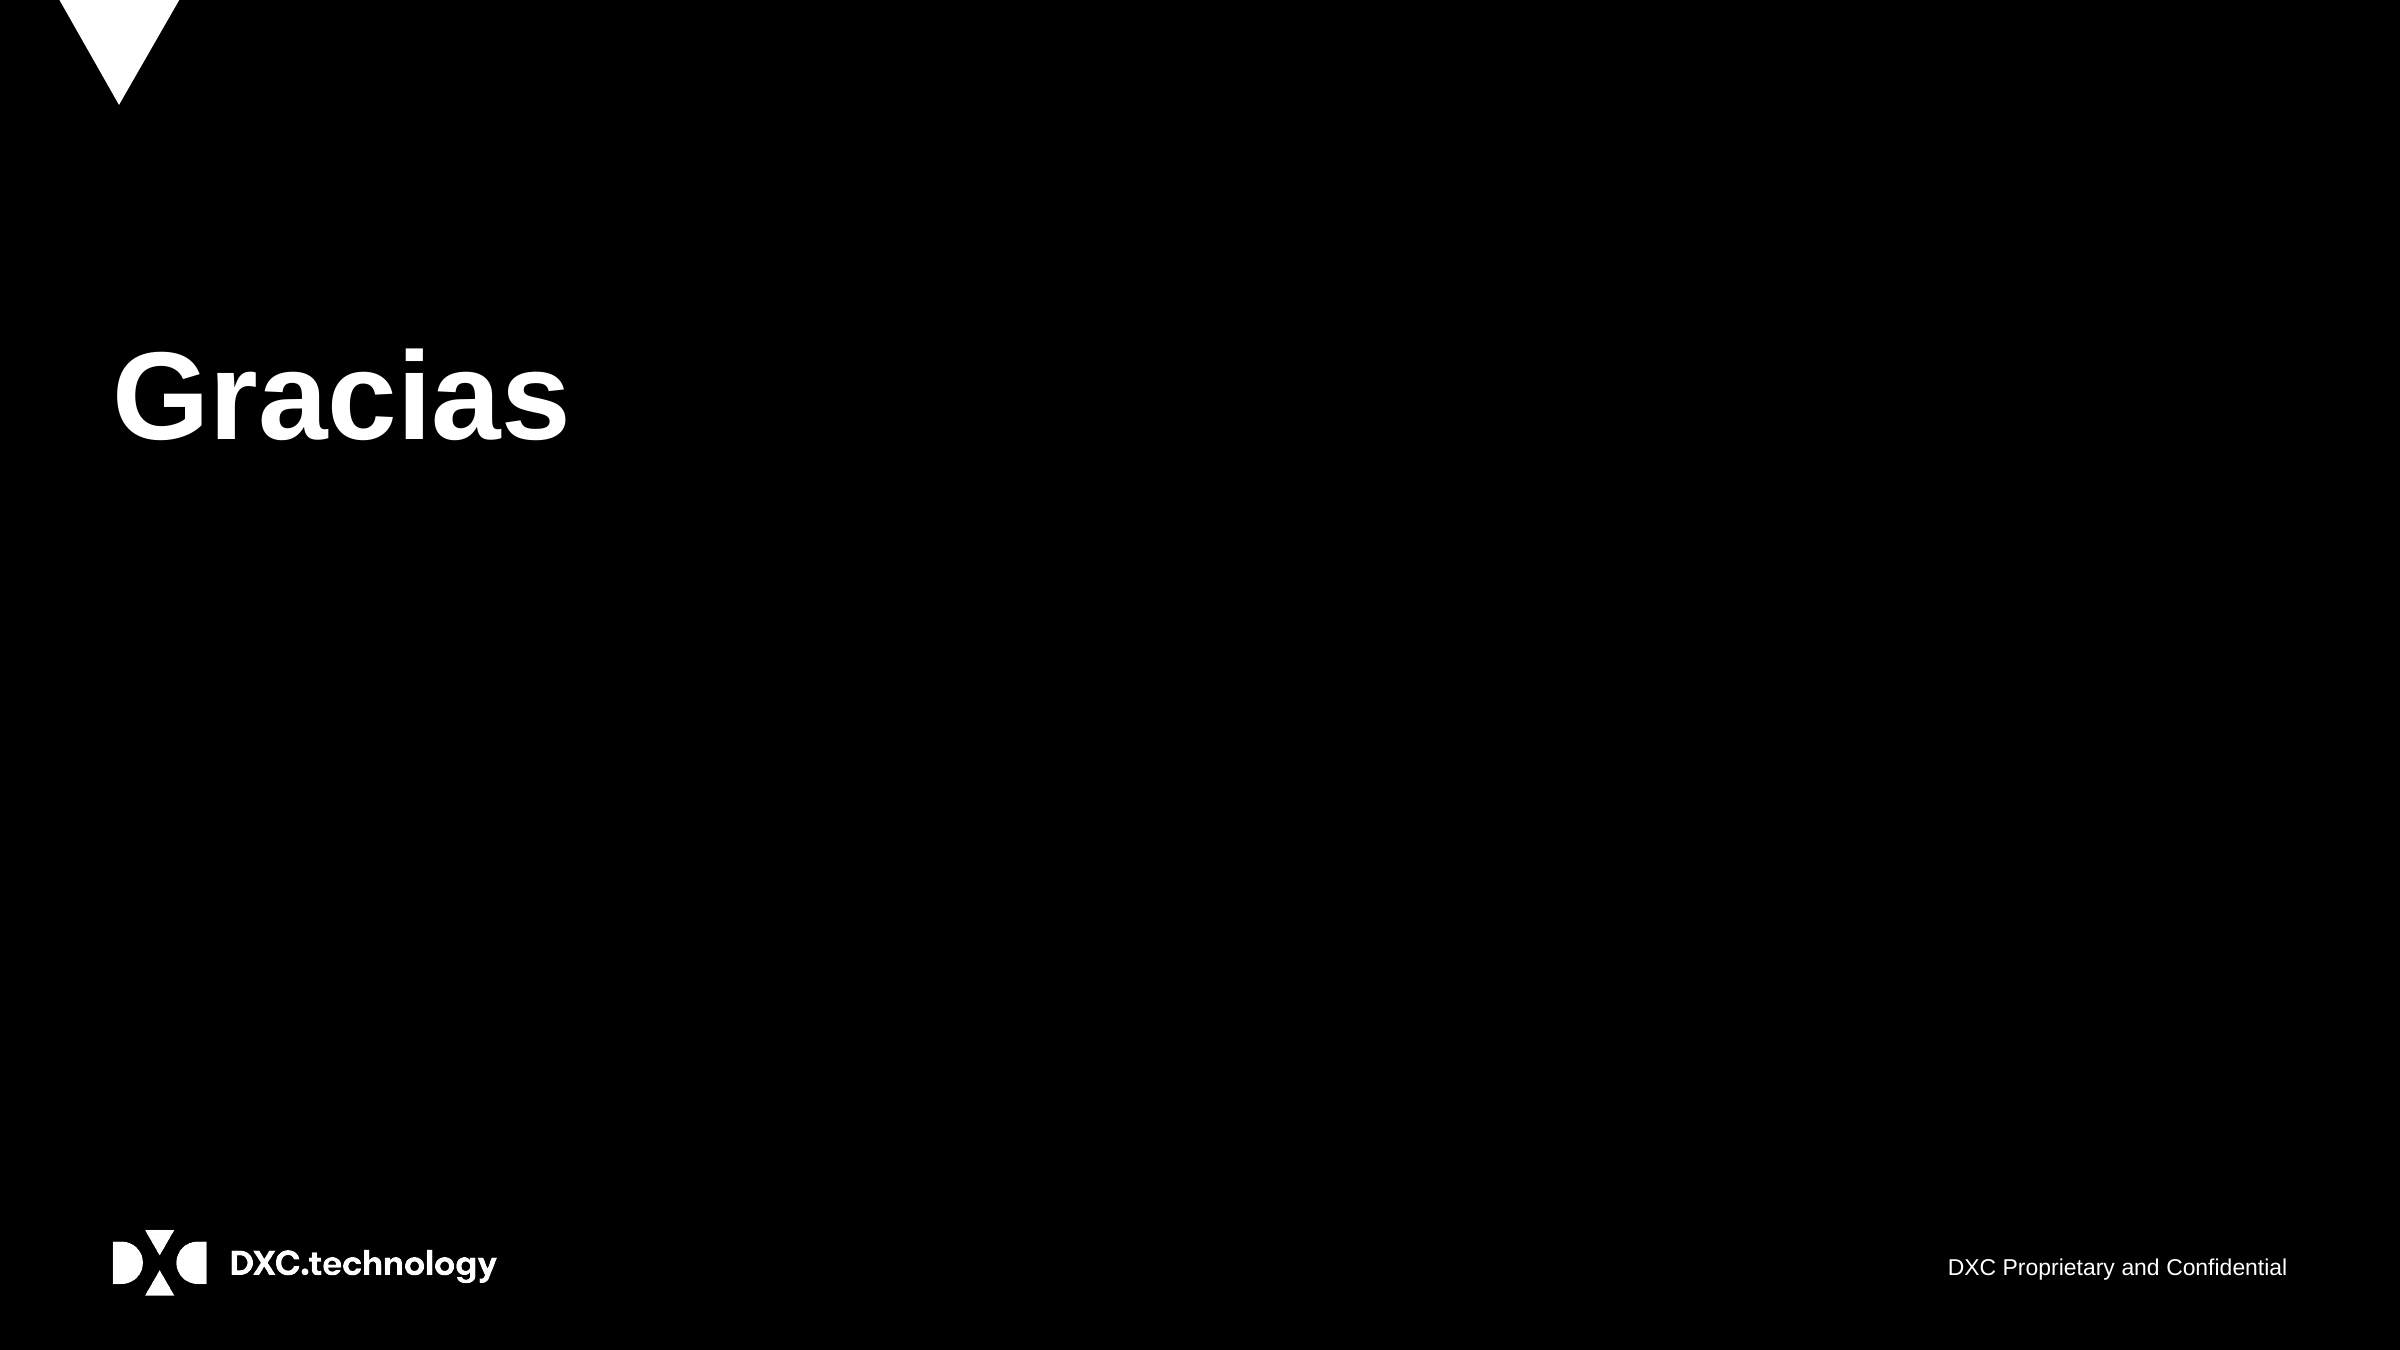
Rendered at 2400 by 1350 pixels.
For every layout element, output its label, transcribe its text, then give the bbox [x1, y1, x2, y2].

picture [82, 1199, 527, 1326]
list Gracias [112, 337, 1950, 1178]
